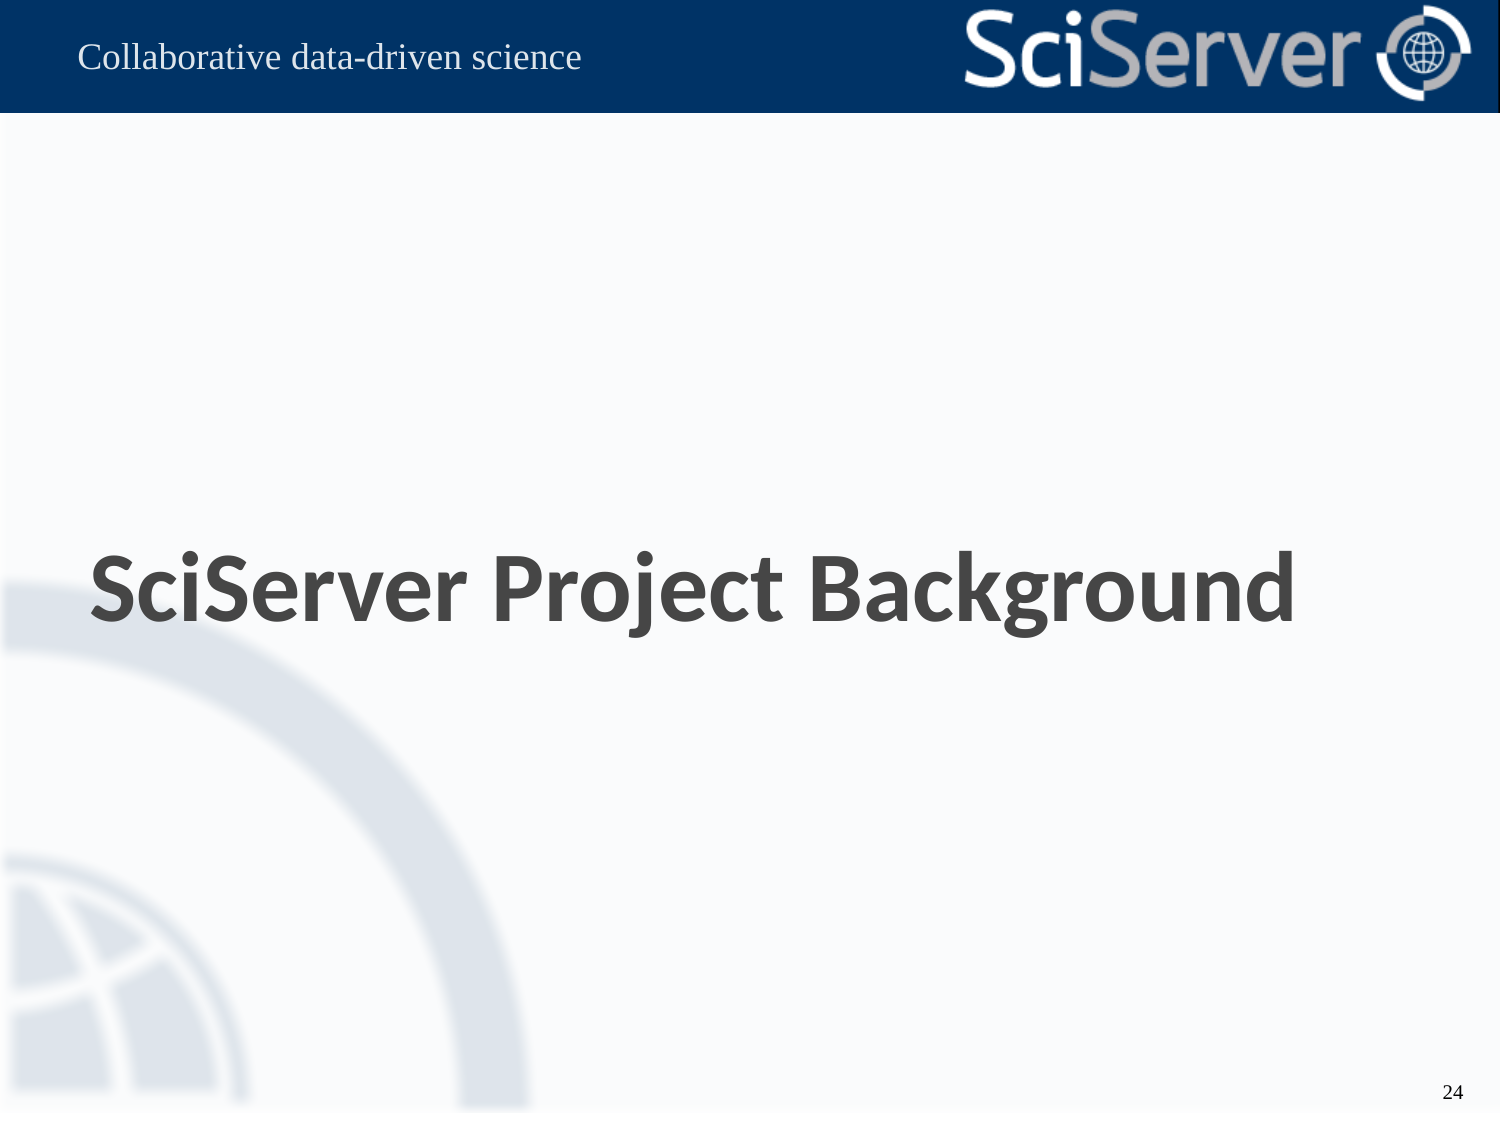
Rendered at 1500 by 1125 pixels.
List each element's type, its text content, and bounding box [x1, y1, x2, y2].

slide_number 24 [1418, 1051, 1479, 1112]
picture [0, 0, 1500, 113]
title SciServer Project Background [75, 487, 1425, 675]
